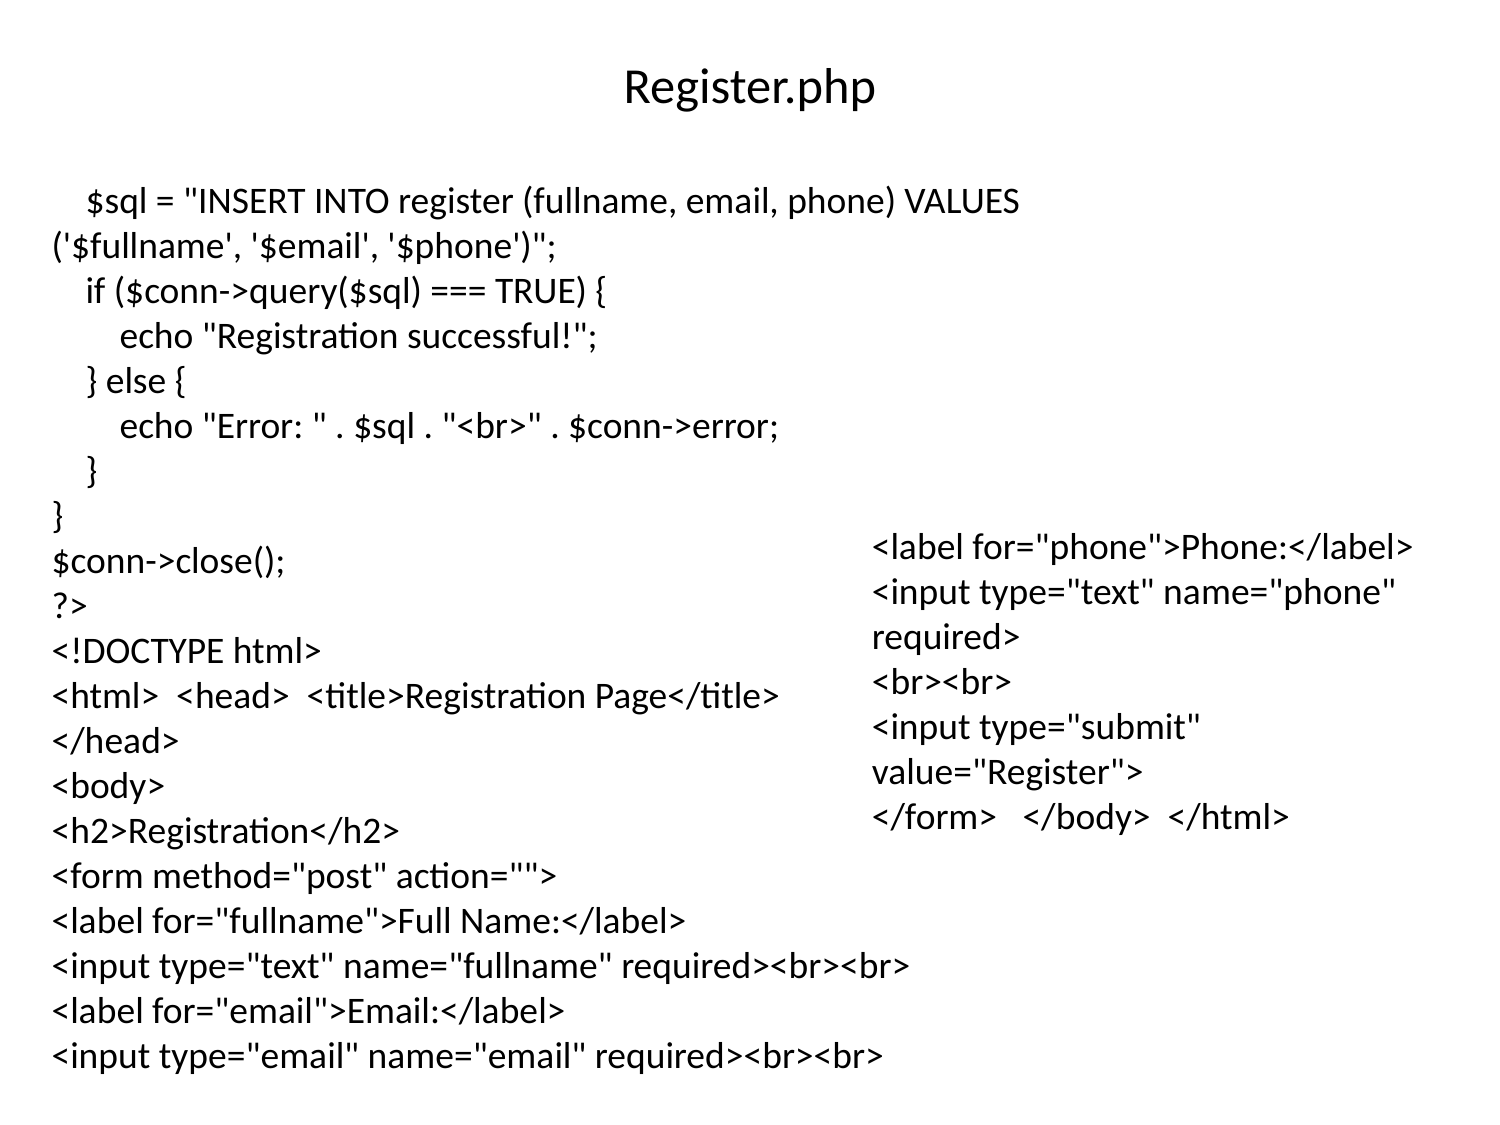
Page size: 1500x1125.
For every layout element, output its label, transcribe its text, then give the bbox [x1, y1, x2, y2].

title Register.php [75, 45, 1425, 122]
text_box <label for="phone">Phone:</label> <input type="text" name="phone" required> <br><br> <input type="submit" value="Register"> </form> </body> </html> [857, 514, 1478, 935]
text_box $sql = "INSERT INTO register (fullname, email, phone) VALUES ('$fullname', '$email', '$phone')"; if ($conn->query($sql) === TRUE) { echo "Registration successful!"; } else { echo "Error: " . $sql . "<br>" . $conn->error; } } $conn->close(); ?> <!DOCTYPE html> <html> <head> <title>Registration Page</title> </head> <body> <h2>Registration</h2> <form method="post" action=""> <label for="fullname">Full Name:</label> <input type="text" name="fullname" required><br><br> <label for="email">Email:</label> <input type="email" name="email" required><br><br> [36, 123, 1139, 1125]
